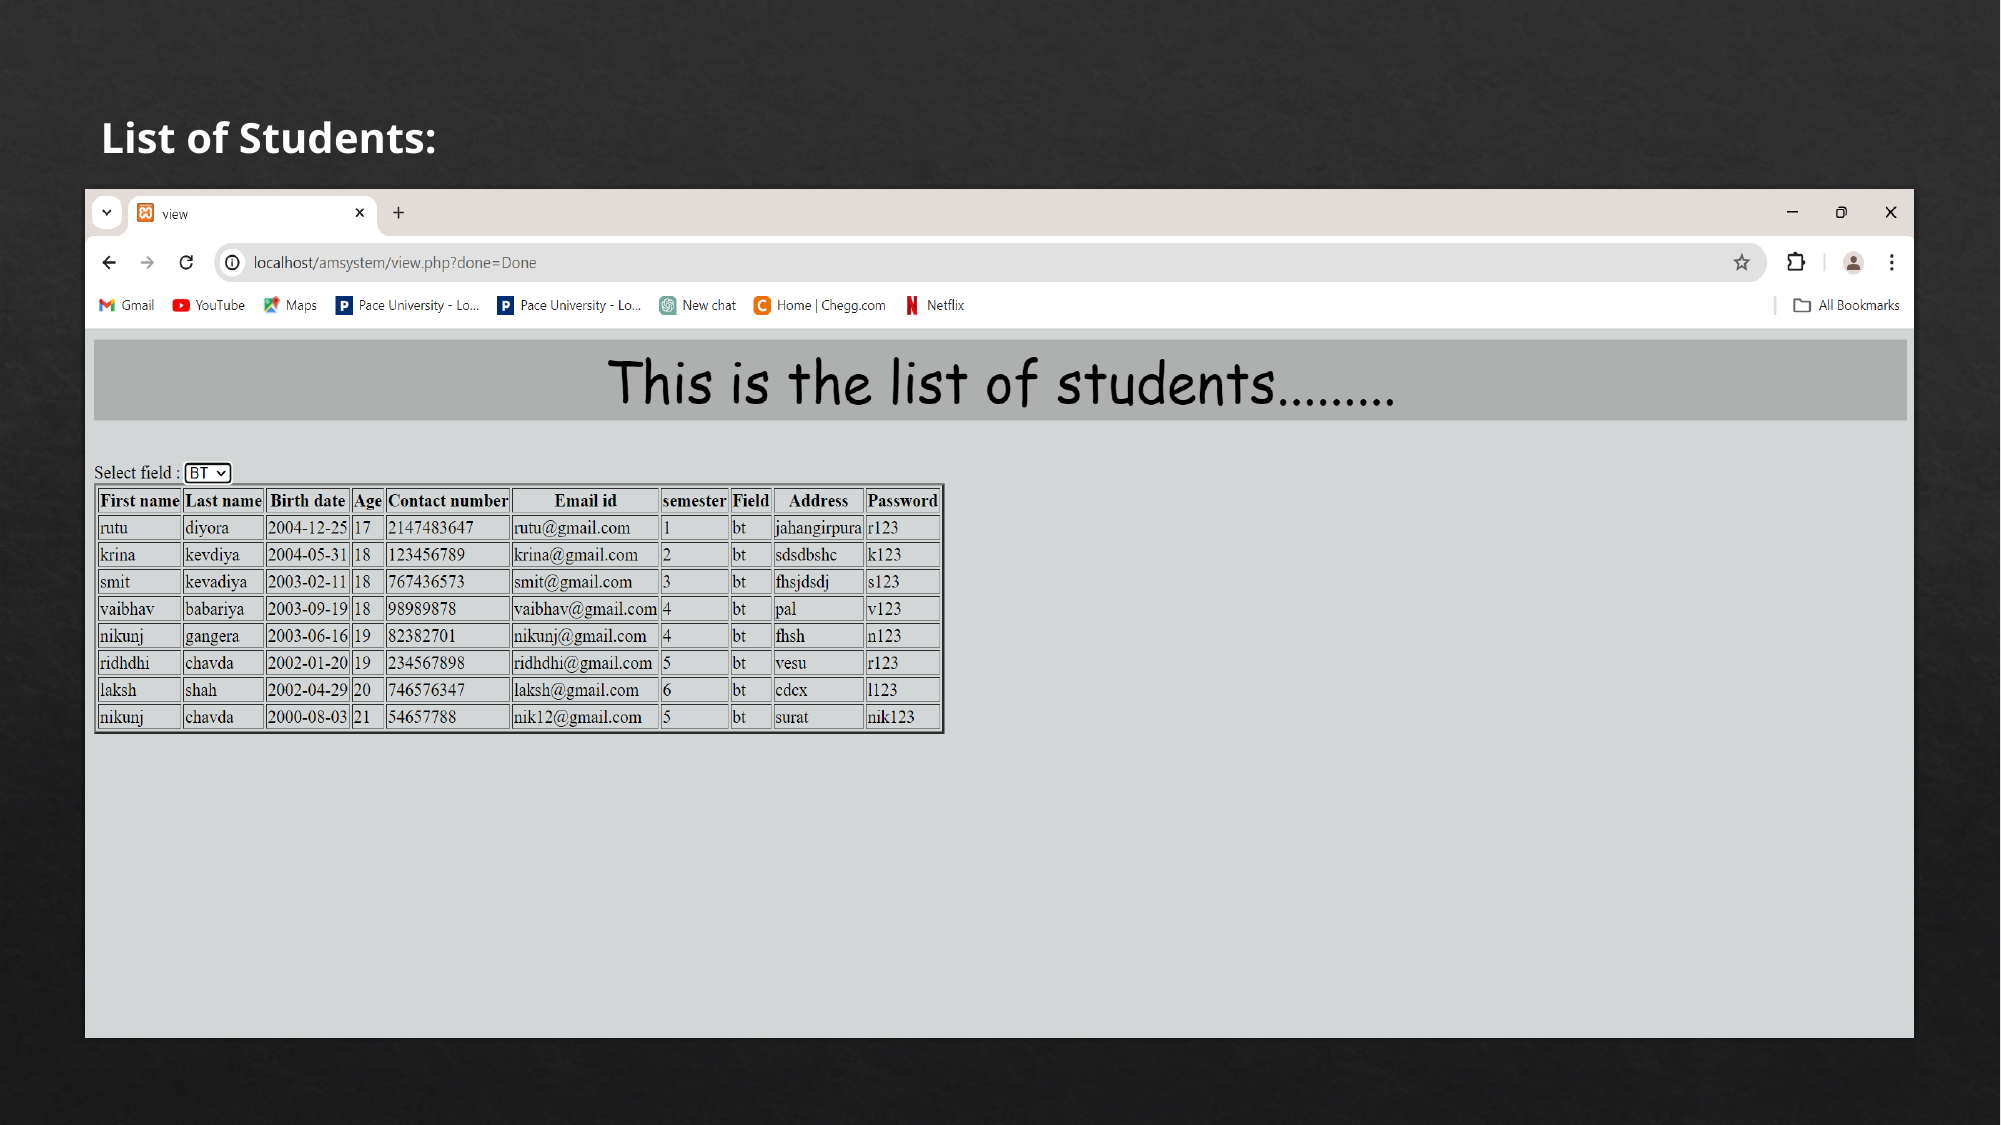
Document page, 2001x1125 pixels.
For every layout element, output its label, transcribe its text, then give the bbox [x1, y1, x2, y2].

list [85, 188, 1915, 1038]
text_box List of Students: [85, 104, 1914, 170]
